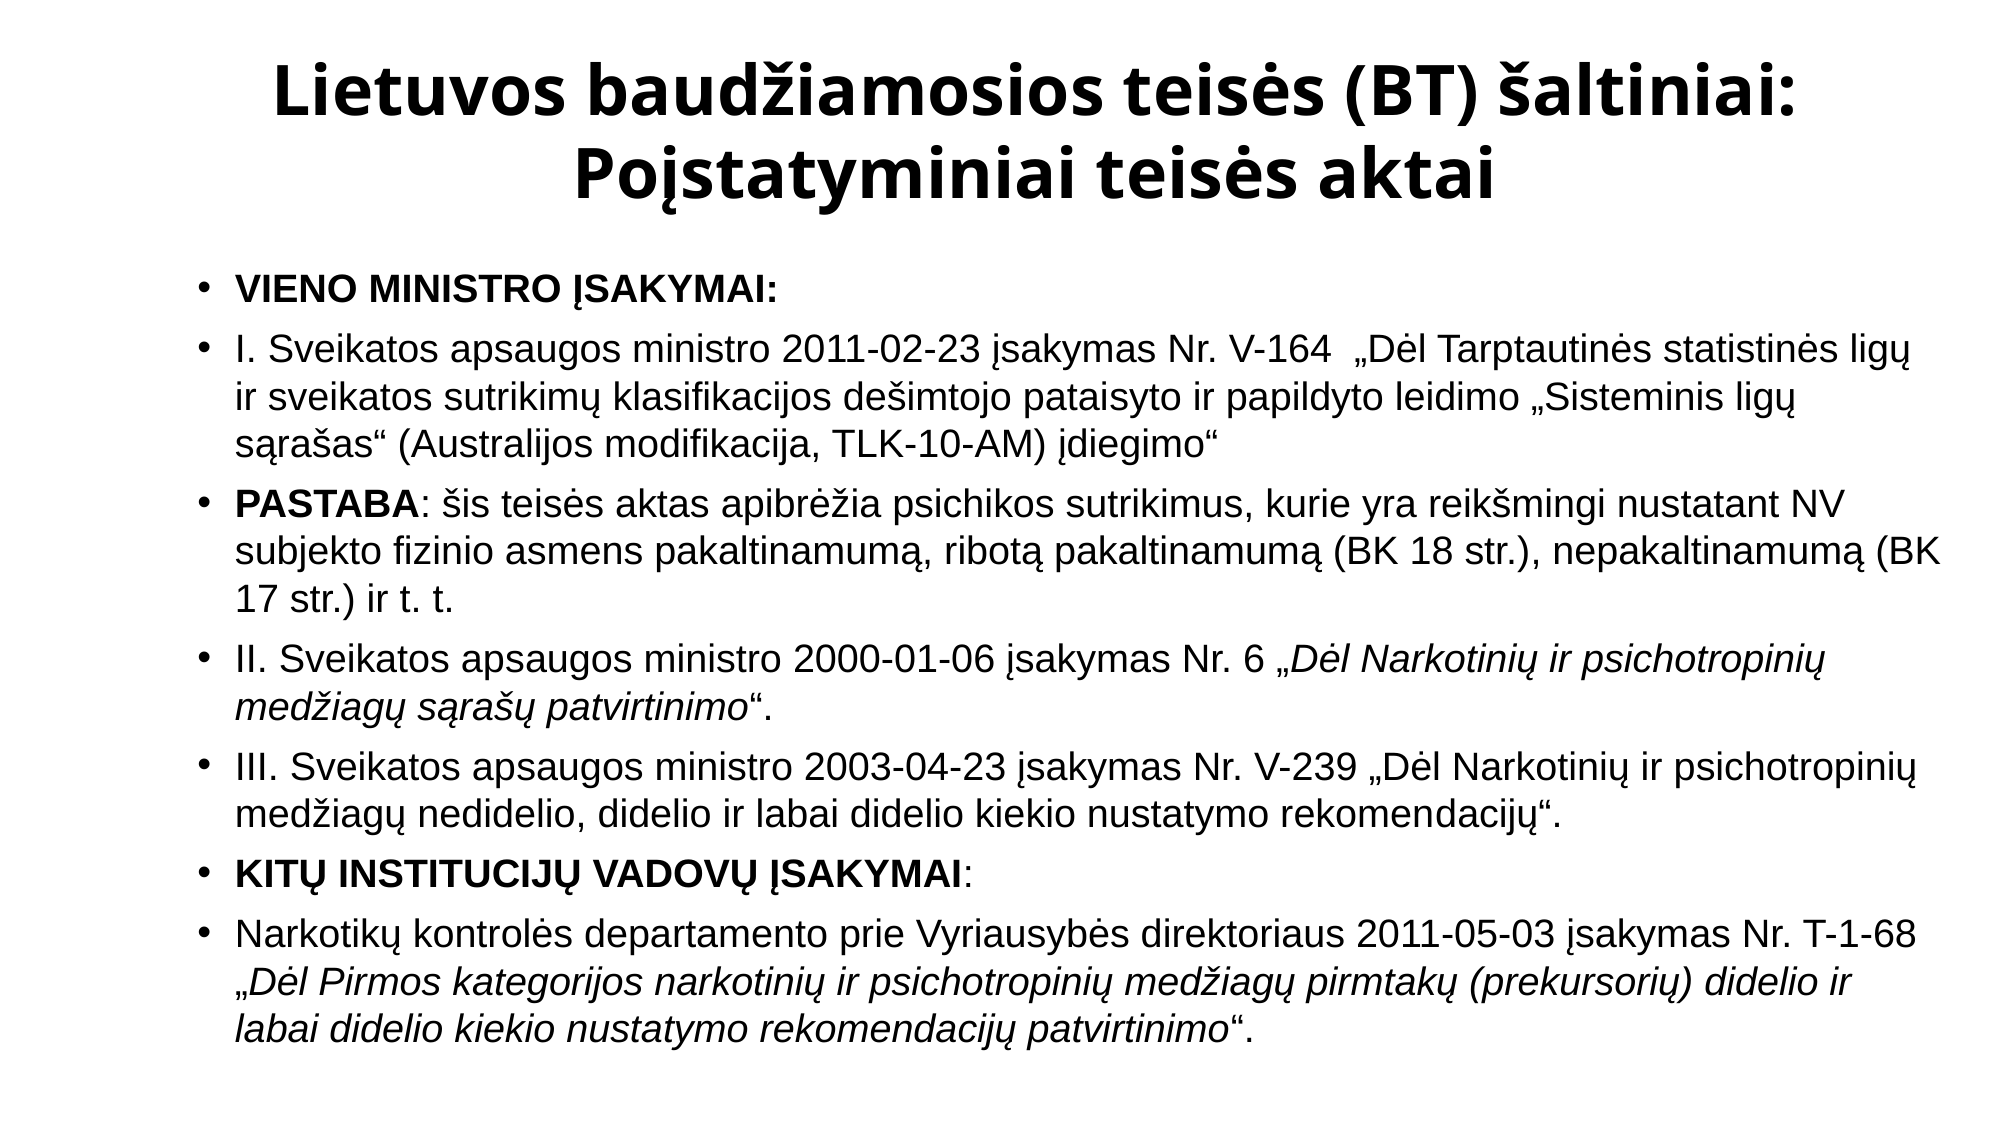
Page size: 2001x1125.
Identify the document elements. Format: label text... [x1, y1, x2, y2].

title Lietuvos baudžiamosios teisės (BT) šaltiniai: Poįstatyminiai teisės aktai [137, 3, 1863, 256]
list VIENO MINISTRO ĮSAKYMAI: I. Sveikatos apsaugos ministro 2011-02-23 įsakymas Nr. V-164 „Dėl Tarptautinės statistinės ligų ir sveikatos sutrikimų klasifikacijos dešimtojo patai­syto ir papildyto leidimo „Sisteminis ligų sąrašas“ (Austra­lijos modifikacija, TLK-10-AM) įdiegimo“ PASTABA: šis teisės aktas apibrėžia psichikos sutrikimus, kurie yra reikšmingi nustatant NV subjekto fizinio asmens pakaltinamumą, ribotą pakaltinamumą (BK 18 str.), nepakaltinamumą (BK 17 str.) ir t. t. II. Sveikatos ap­saugos ministro 2000-01-06 įsakymas Nr. 6 „Dėl Narkotinių ir psichotropinių medžiagų sąrašų patvirtinimo“. III. Sveikatos ap­saugos ministro 2003-04-23 įsakymas Nr. V-239 „Dėl Narkotinių ir psichotropinių medžiagų ne­didelio, didelio ir labai didelio kiekio nustatymo rekomen­dacijų“. KITŲ INSTITUCIJŲ VADOVŲ ĮSAKYMAI: Narkotikų kontrolės departamento prie Vyriausybės direktoriaus 2011-05-03 įsakymas Nr. T-1-68 „Dėl Pirmos kategorijos narkotinių ir psichotropinių medžiagų pirmtakų (prekursorių) didelio ir labai didelio kiekio nustatymo rekomendacijų patvirtinimo“. [182, 255, 1959, 1108]
